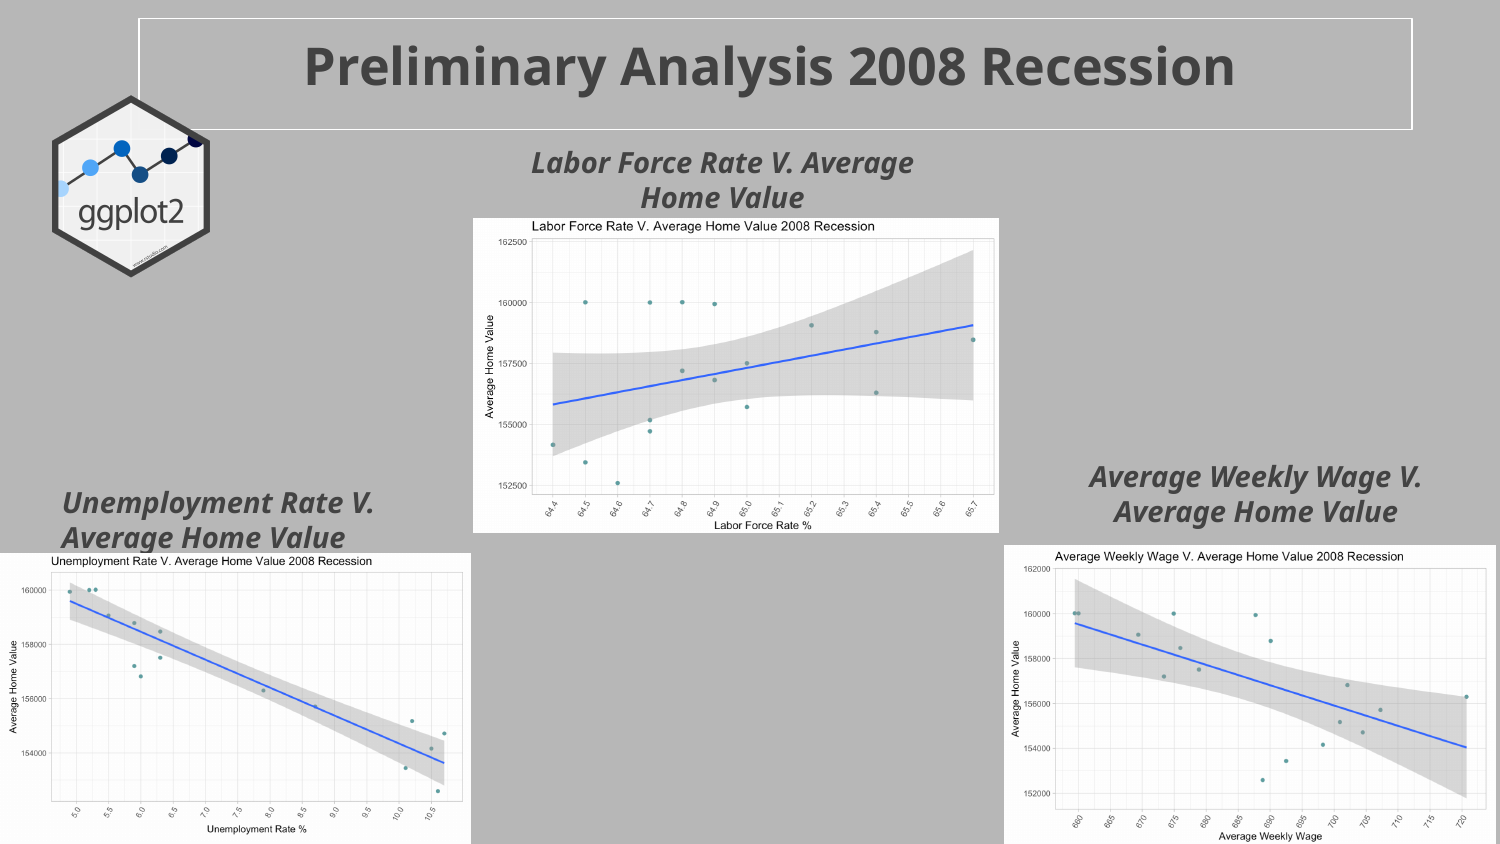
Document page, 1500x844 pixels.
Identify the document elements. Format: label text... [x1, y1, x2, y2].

text_box Labor Force Rate V. Average Home Value [491, 129, 954, 176]
title Preliminary Analysis 2008 Recession [138, 18, 1413, 130]
picture [1004, 545, 1496, 844]
text_box Unemployment Rate V. Average Home Value [46, 469, 415, 548]
picture [473, 217, 1000, 533]
picture [52, 95, 210, 278]
picture [0, 553, 472, 844]
text_box Average Weekly Wage V. Average Home Value [1017, 442, 1496, 500]
